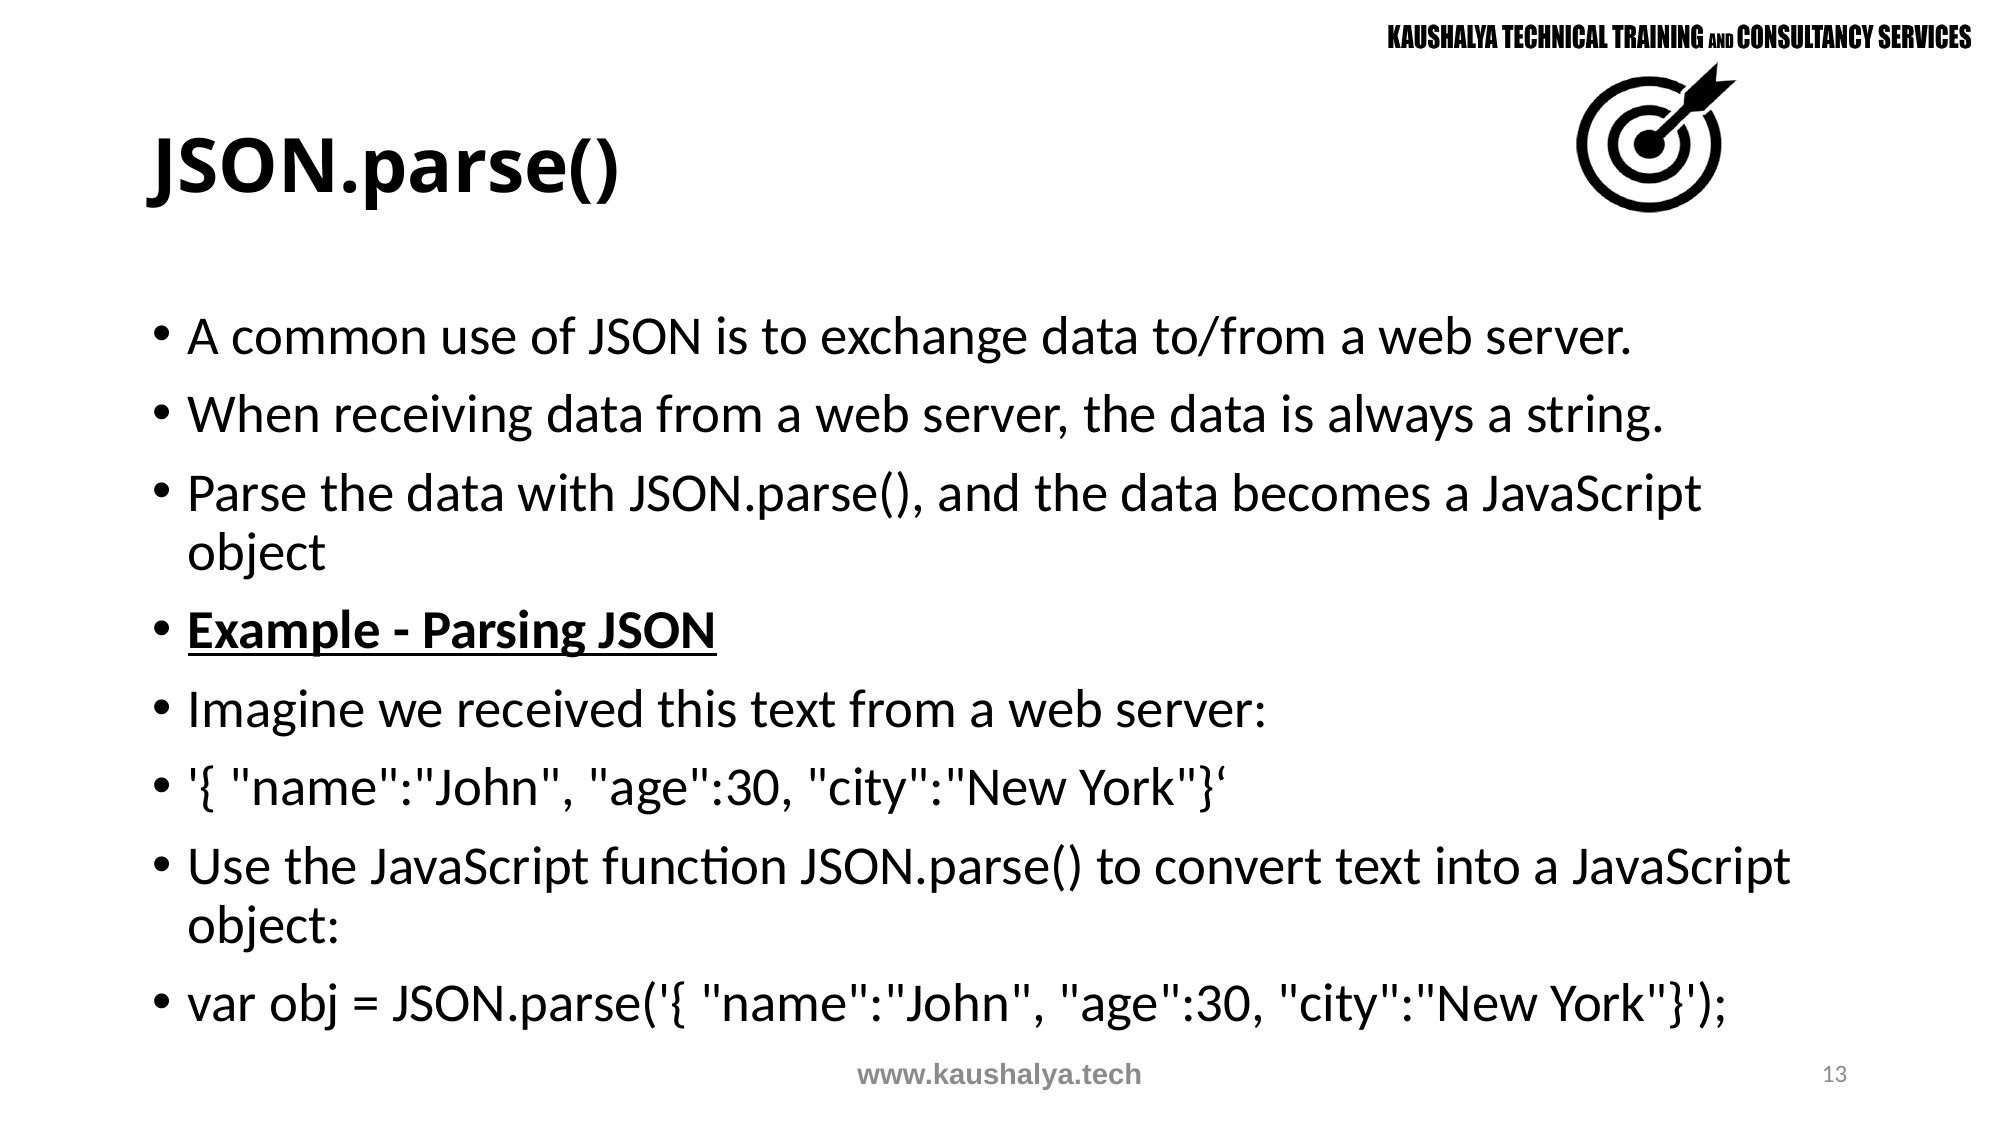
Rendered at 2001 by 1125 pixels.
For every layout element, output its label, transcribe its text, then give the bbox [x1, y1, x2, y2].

title JSON.parse() [137, 59, 1863, 278]
picture [1358, 2, 1997, 221]
list A common use of JSON is to exchange data to/from a web server. When receiving data from a web server, the data is always a string. Parse the data with JSON.parse(), and the data becomes a JavaScript object Example - Parsing JSON Imagine we received this text from a web server: '{ "name":"John", "age":30, "city":"New York"}‘ Use the JavaScript function JSON.parse() to convert text into a JavaScript object: var obj = JSON.parse('{ "name":"John", "age":30, "city":"New York"}'); [137, 299, 1863, 1047]
footer www.kaushalya.tech [662, 1042, 1338, 1103]
slide_number 13 [1412, 1042, 1863, 1103]
